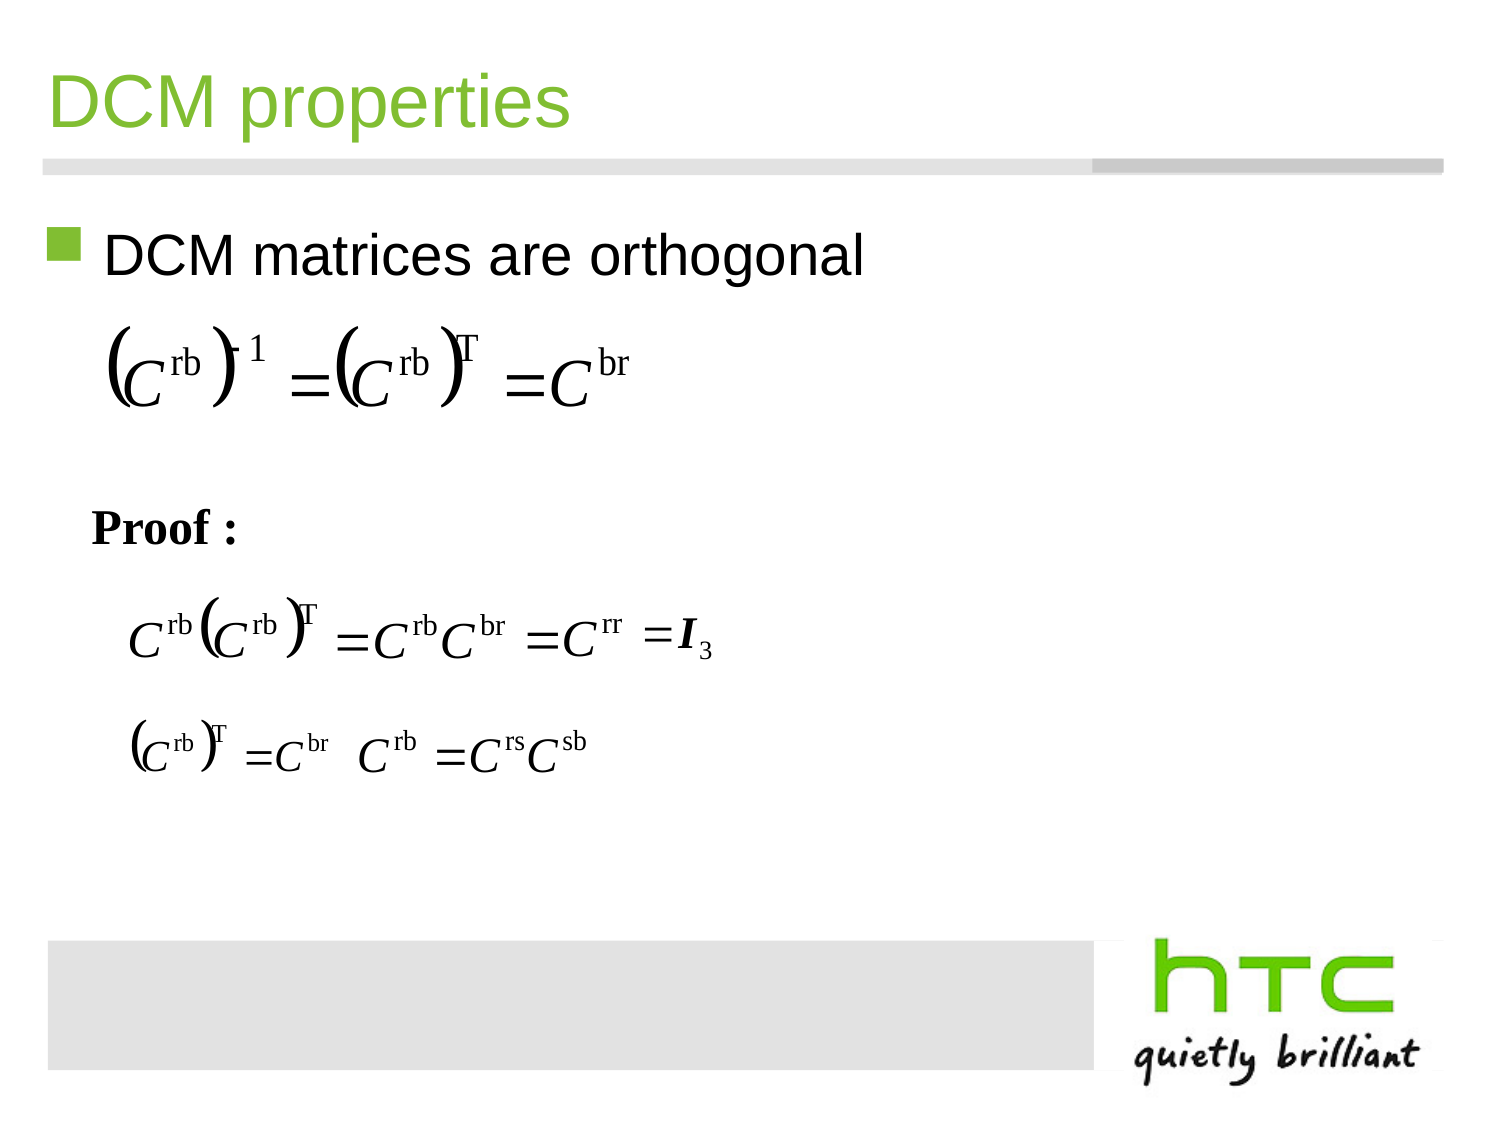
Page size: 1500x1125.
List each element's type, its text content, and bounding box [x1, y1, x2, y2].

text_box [123, 712, 336, 791]
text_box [350, 718, 597, 786]
list DCM matrices are orthogonal [29, 196, 1448, 918]
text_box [515, 600, 630, 671]
picture [1124, 922, 1432, 1099]
text_box Proof : [76, 494, 306, 562]
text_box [631, 600, 720, 670]
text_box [324, 602, 518, 672]
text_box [96, 314, 642, 436]
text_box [120, 588, 327, 680]
title DCM properties [31, 45, 1448, 137]
